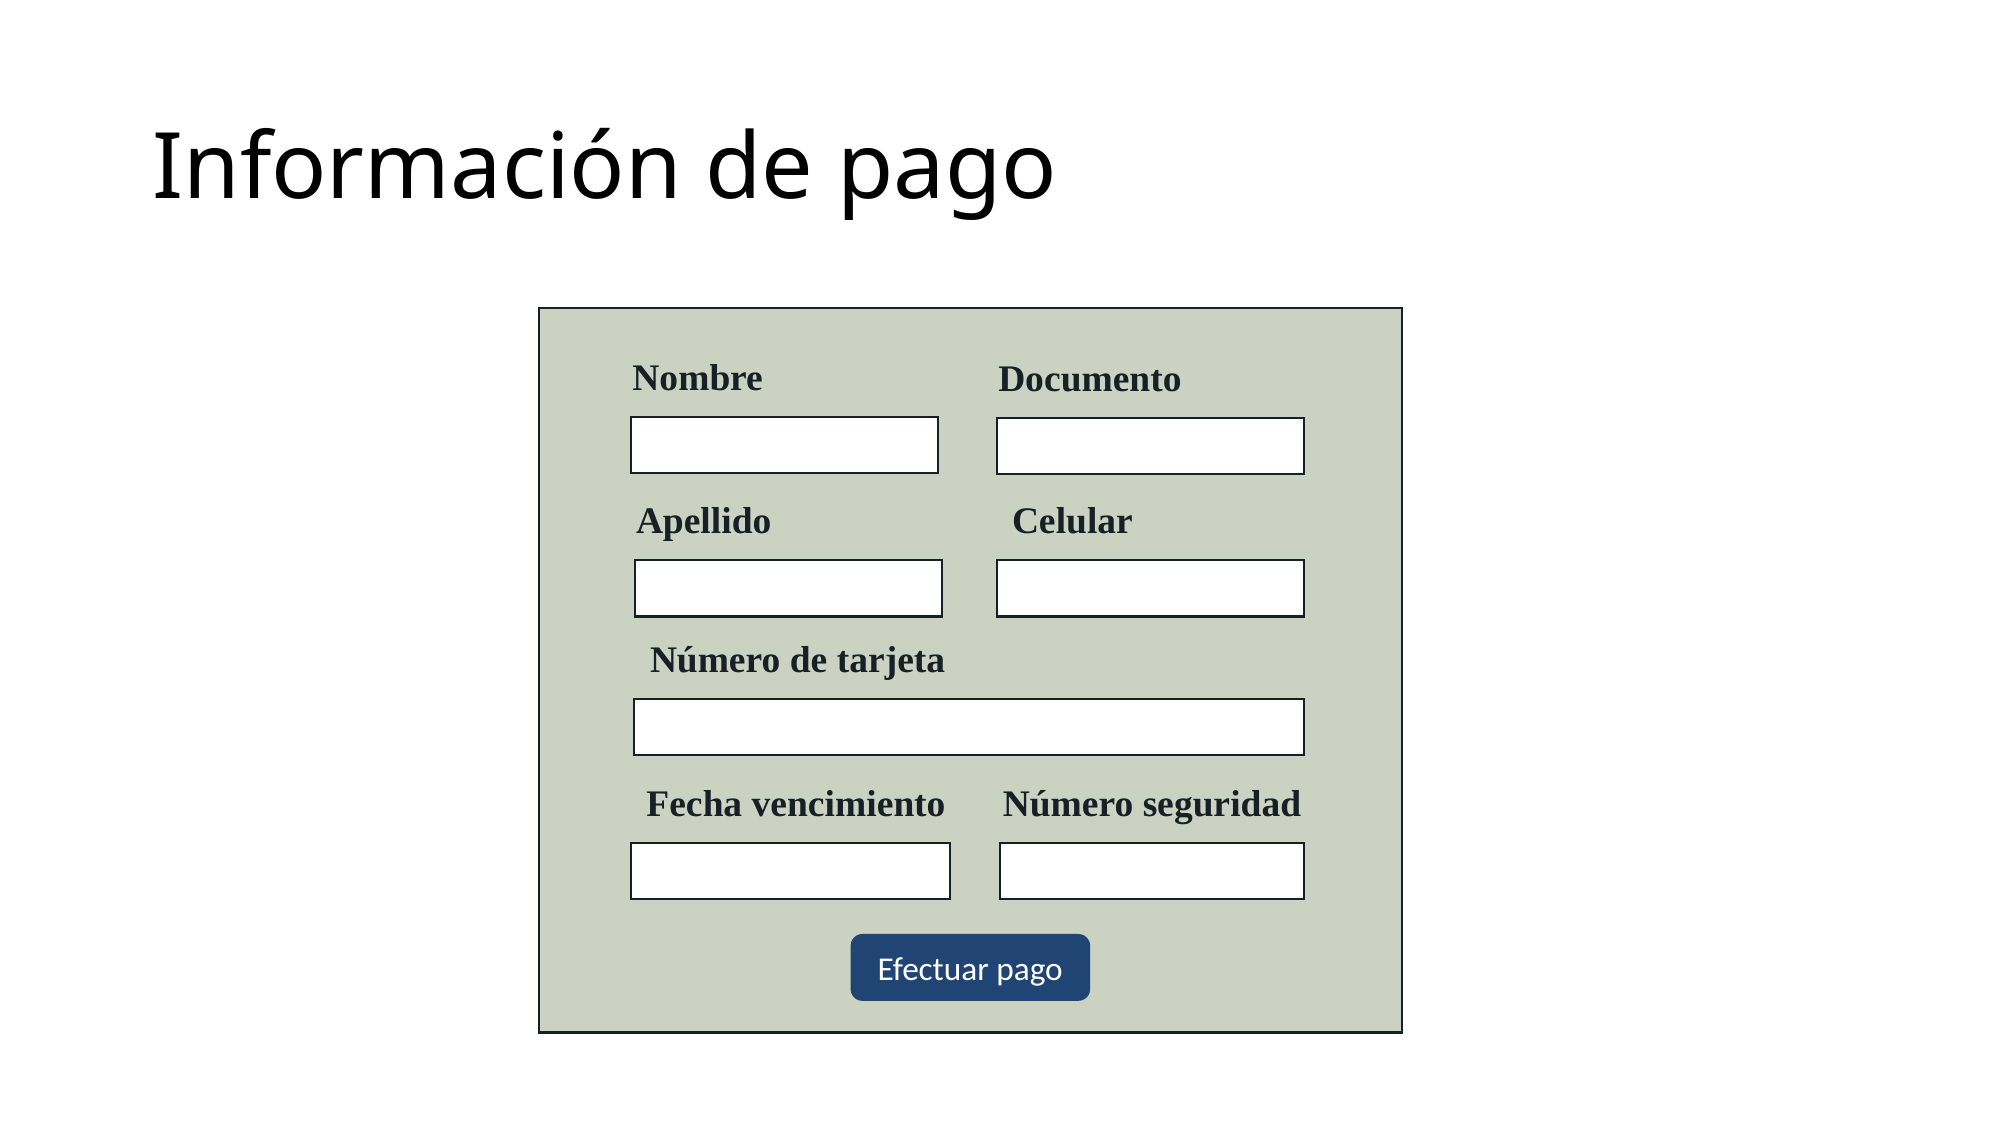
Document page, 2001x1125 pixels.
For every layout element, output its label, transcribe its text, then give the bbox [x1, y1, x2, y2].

text_box Apellido [621, 488, 908, 549]
text_box [996, 559, 1305, 618]
text_box Número seguridad [987, 771, 1317, 832]
text_box [633, 698, 1305, 756]
text_box [630, 416, 939, 474]
text_box [634, 559, 943, 618]
text_box [630, 842, 951, 900]
text_box Efectuar pago [850, 933, 1091, 1001]
title Información de pago [137, 59, 1863, 278]
text_box [996, 417, 1305, 475]
text_box Documento [983, 346, 1270, 407]
text_box Celular [997, 488, 1284, 549]
text_box Nombre [617, 345, 904, 406]
text_box [538, 307, 1403, 1034]
text_box Fecha vencimiento [631, 771, 964, 832]
text_box [999, 842, 1305, 900]
text_box Número de tarjeta [634, 627, 1305, 688]
